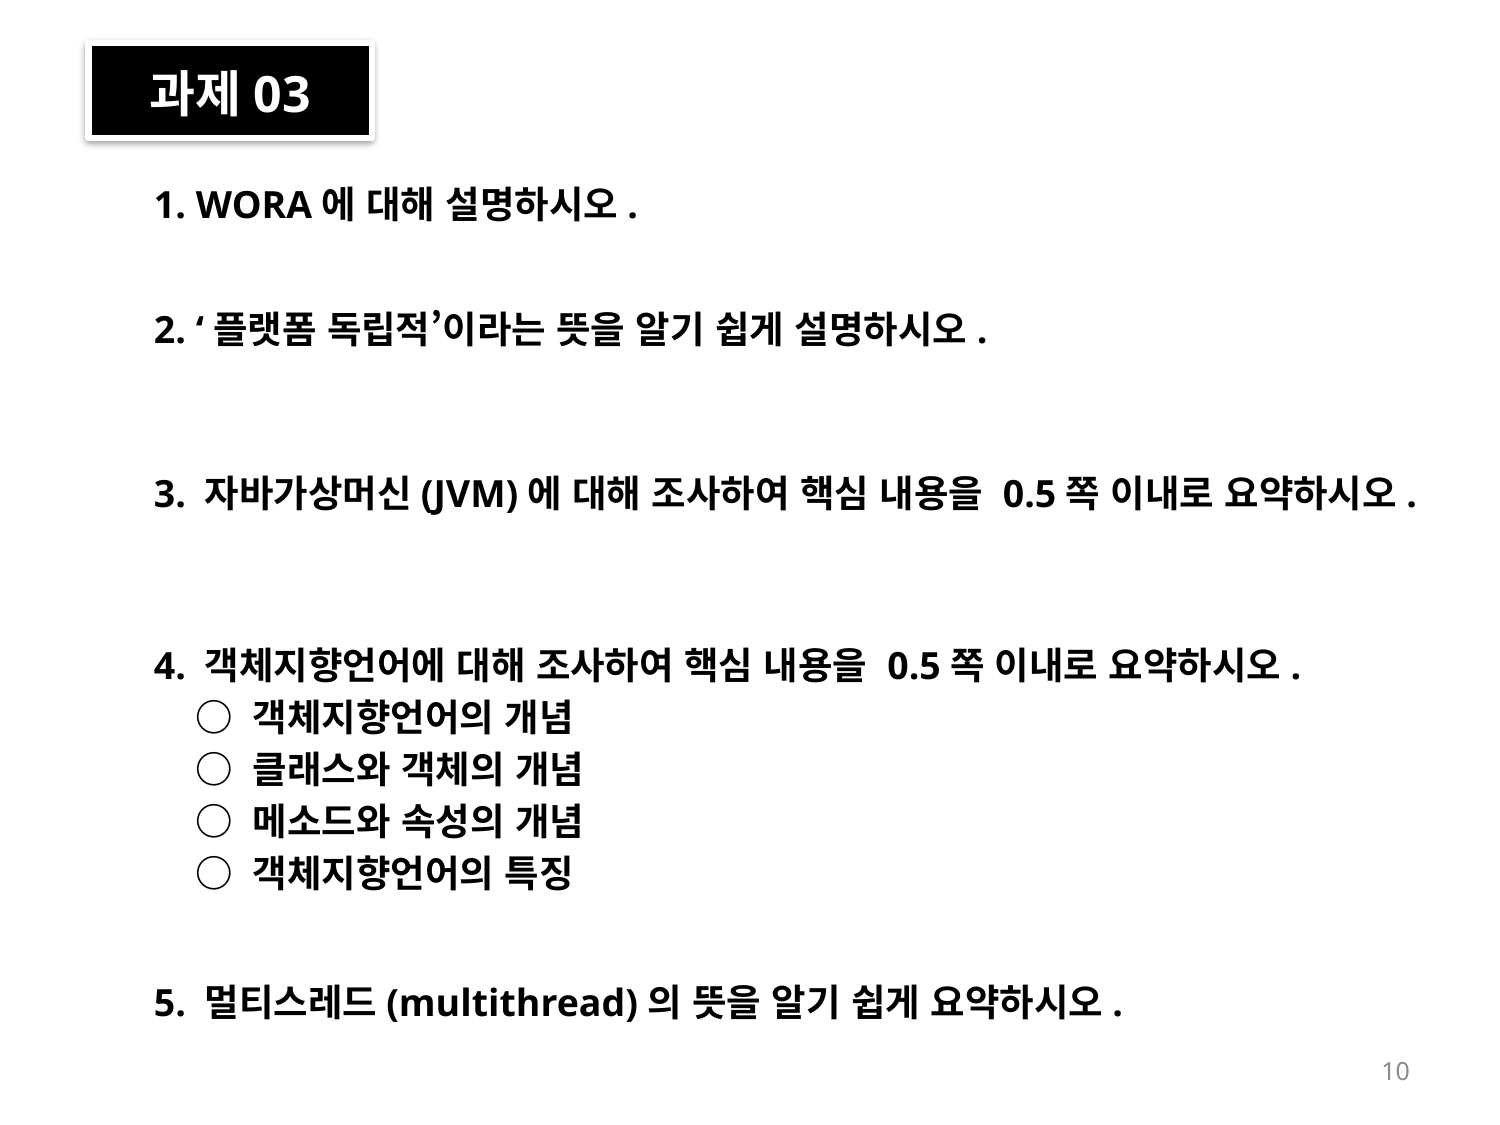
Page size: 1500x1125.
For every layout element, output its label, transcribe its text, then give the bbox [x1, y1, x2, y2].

text_box 5. 멀티스레드(multithread)의 뜻을 알기 쉽게 요약하시오. [137, 962, 1423, 1028]
slide_number 10 [1074, 1042, 1425, 1103]
text_box 3. 자바가상머신(JVM)에 대해 조사하여 핵심 내용을 0.5쪽 이내로 요약하시오. [137, 438, 1423, 536]
text_box 과제03 [85, 40, 375, 141]
text_box 4. 객체지향언어에 대해 조사하여 핵심 내용을 0.5쪽 이내로 요약하시오. ○ 객체지향언어의 개념 ○ 클래스와 객체의 개념 ○ 메소드와 속성의 개념 ○ 객체지향언어의 특징 [137, 614, 1423, 911]
text_box 2. ‘플랫폼 독립적’이라는 뜻을 알기 쉽게 설명하시오. [137, 285, 1423, 360]
text_box 1. WORA에 대해 설명하시오. [137, 160, 1423, 235]
